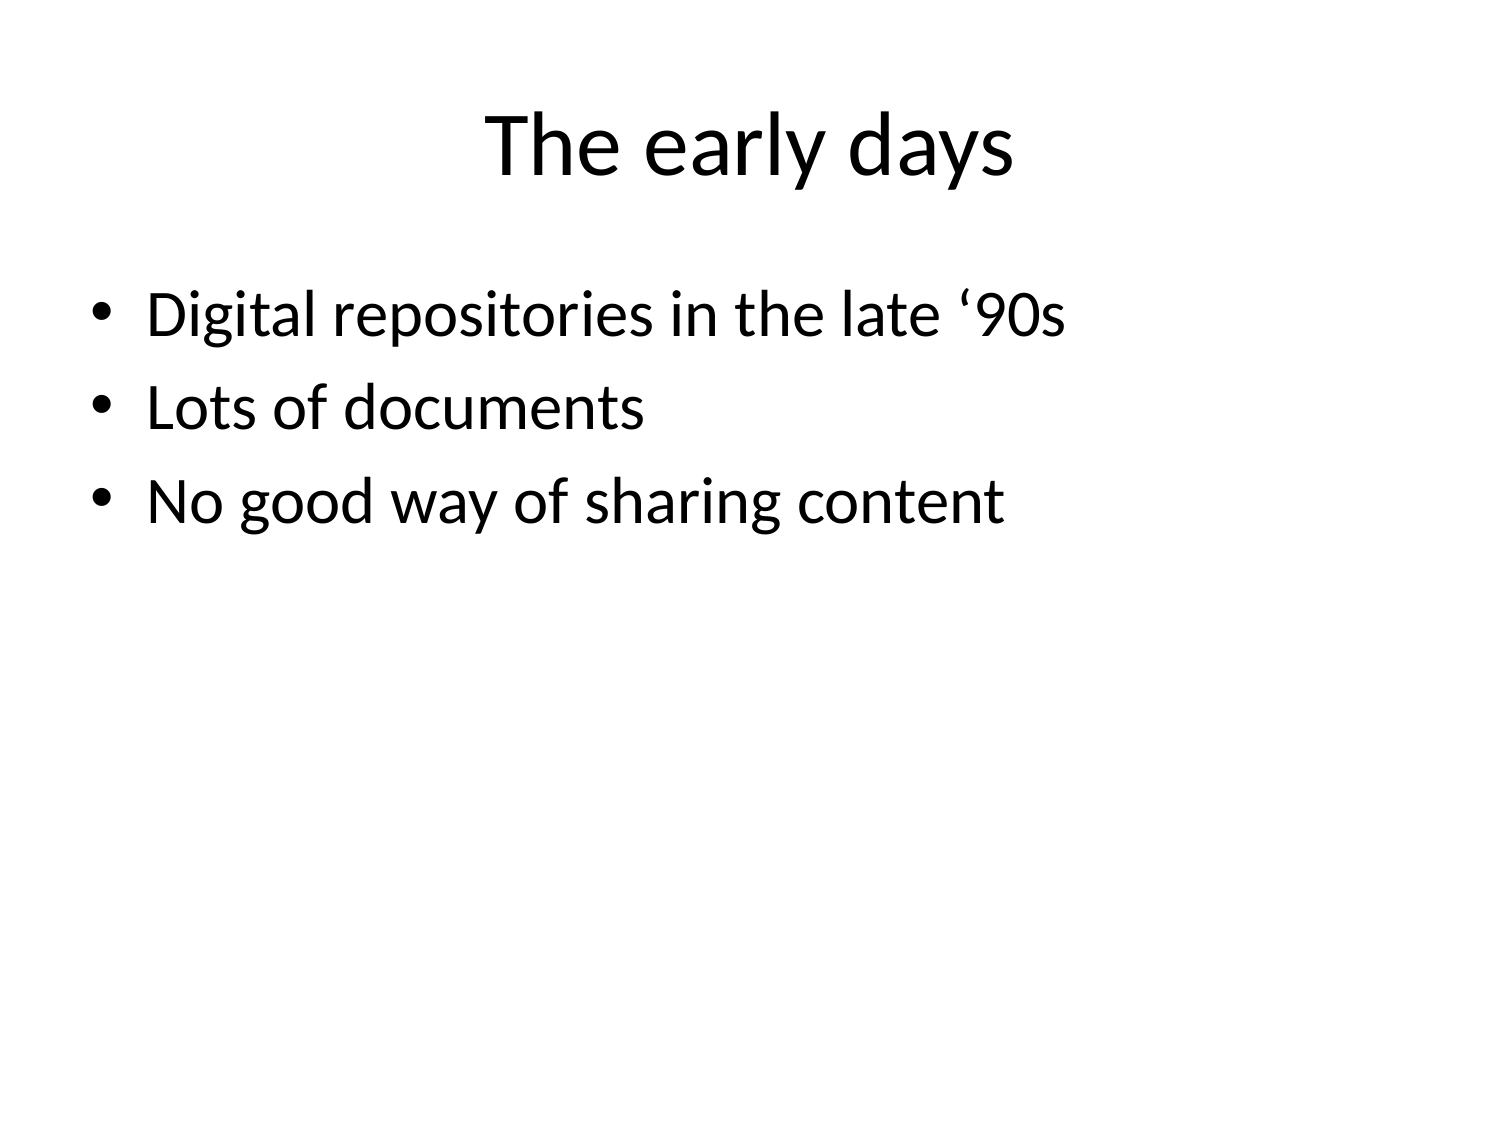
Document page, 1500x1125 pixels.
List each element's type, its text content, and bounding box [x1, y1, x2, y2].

title The early days [75, 45, 1425, 233]
list Digital repositories in the late ‘90s Lots of documents No good way of sharing content [75, 262, 1425, 1005]
